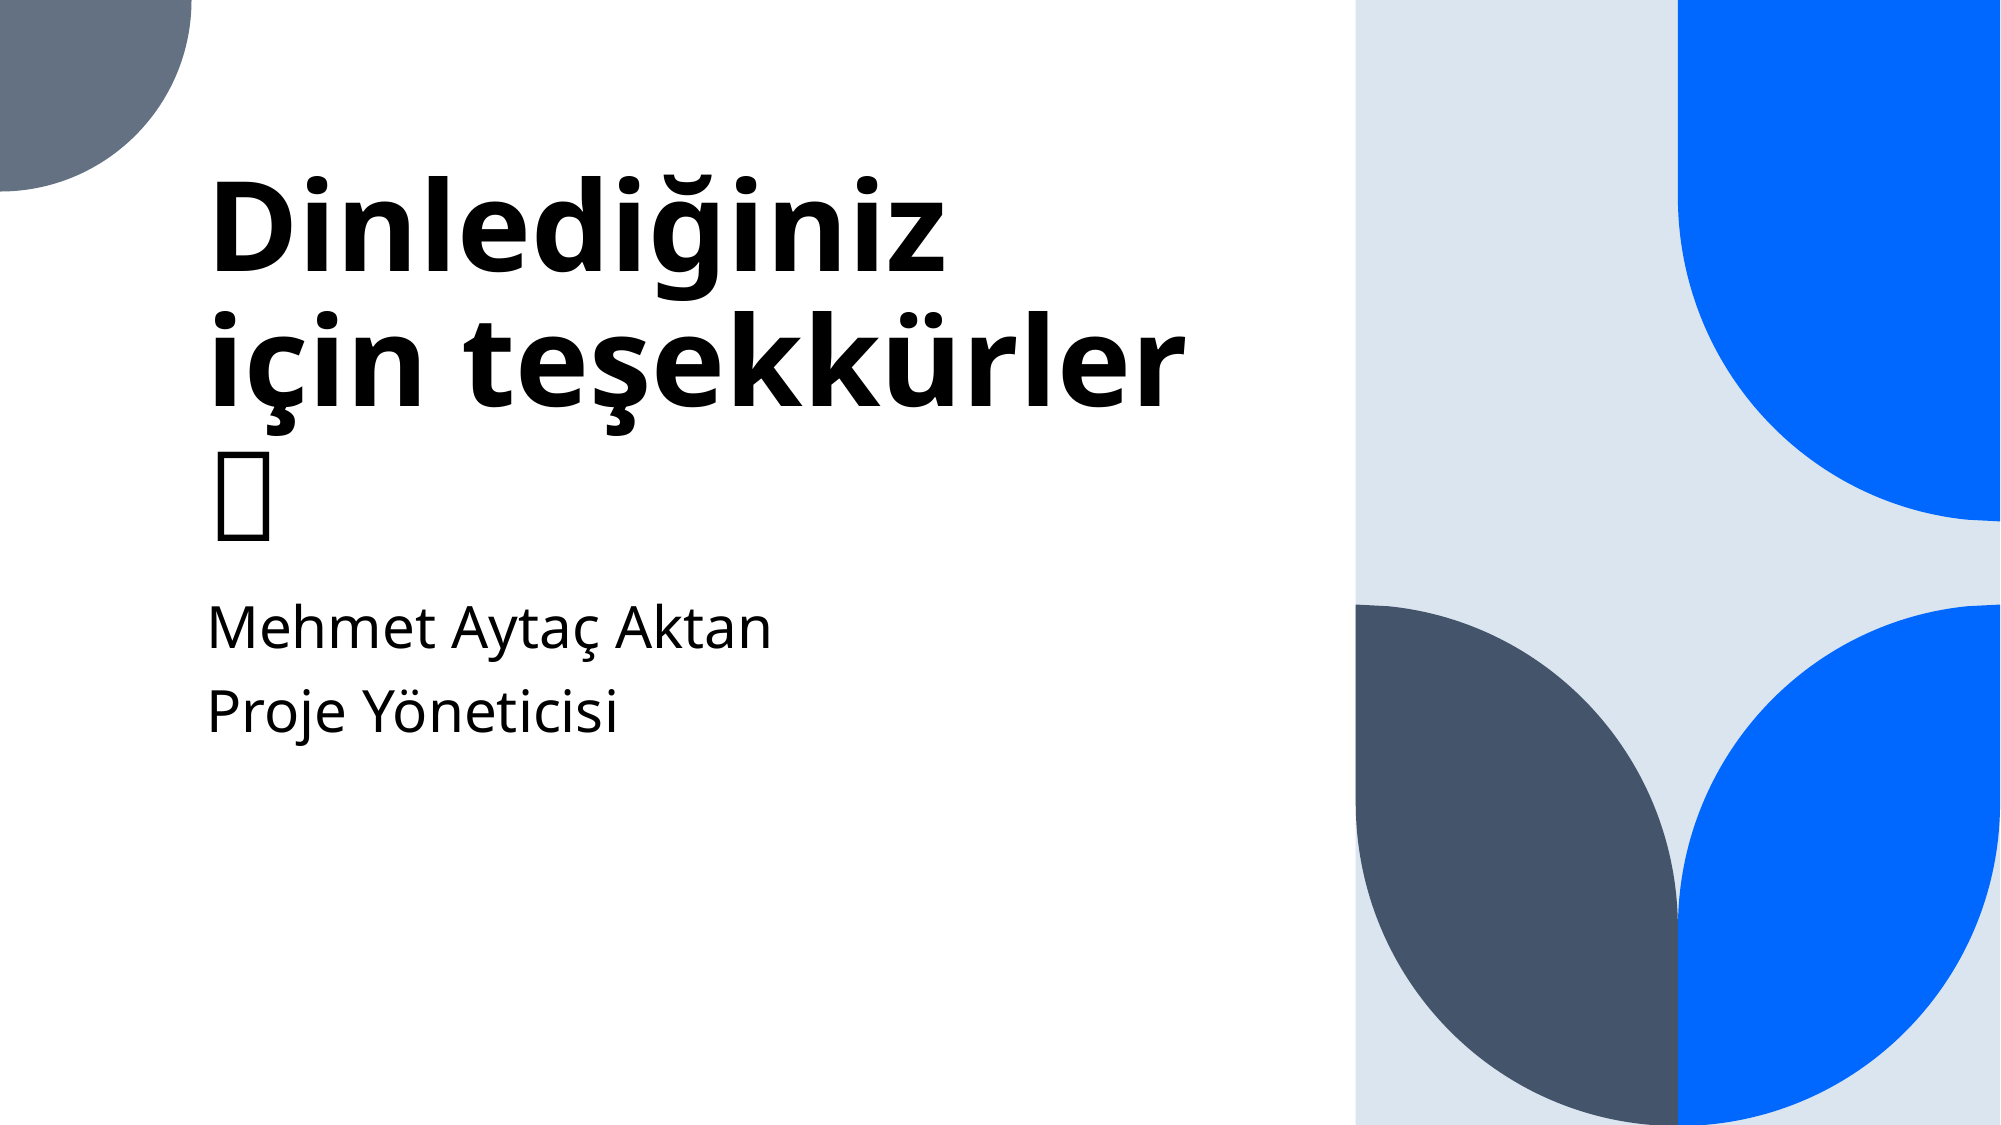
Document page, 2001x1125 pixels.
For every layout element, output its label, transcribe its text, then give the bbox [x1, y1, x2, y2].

title Dinlediğiniz için teşekkürler  [191, 184, 1212, 576]
subtitle Mehmet Aytaç Aktan Proje Yöneticisi​ [191, 590, 1212, 960]
